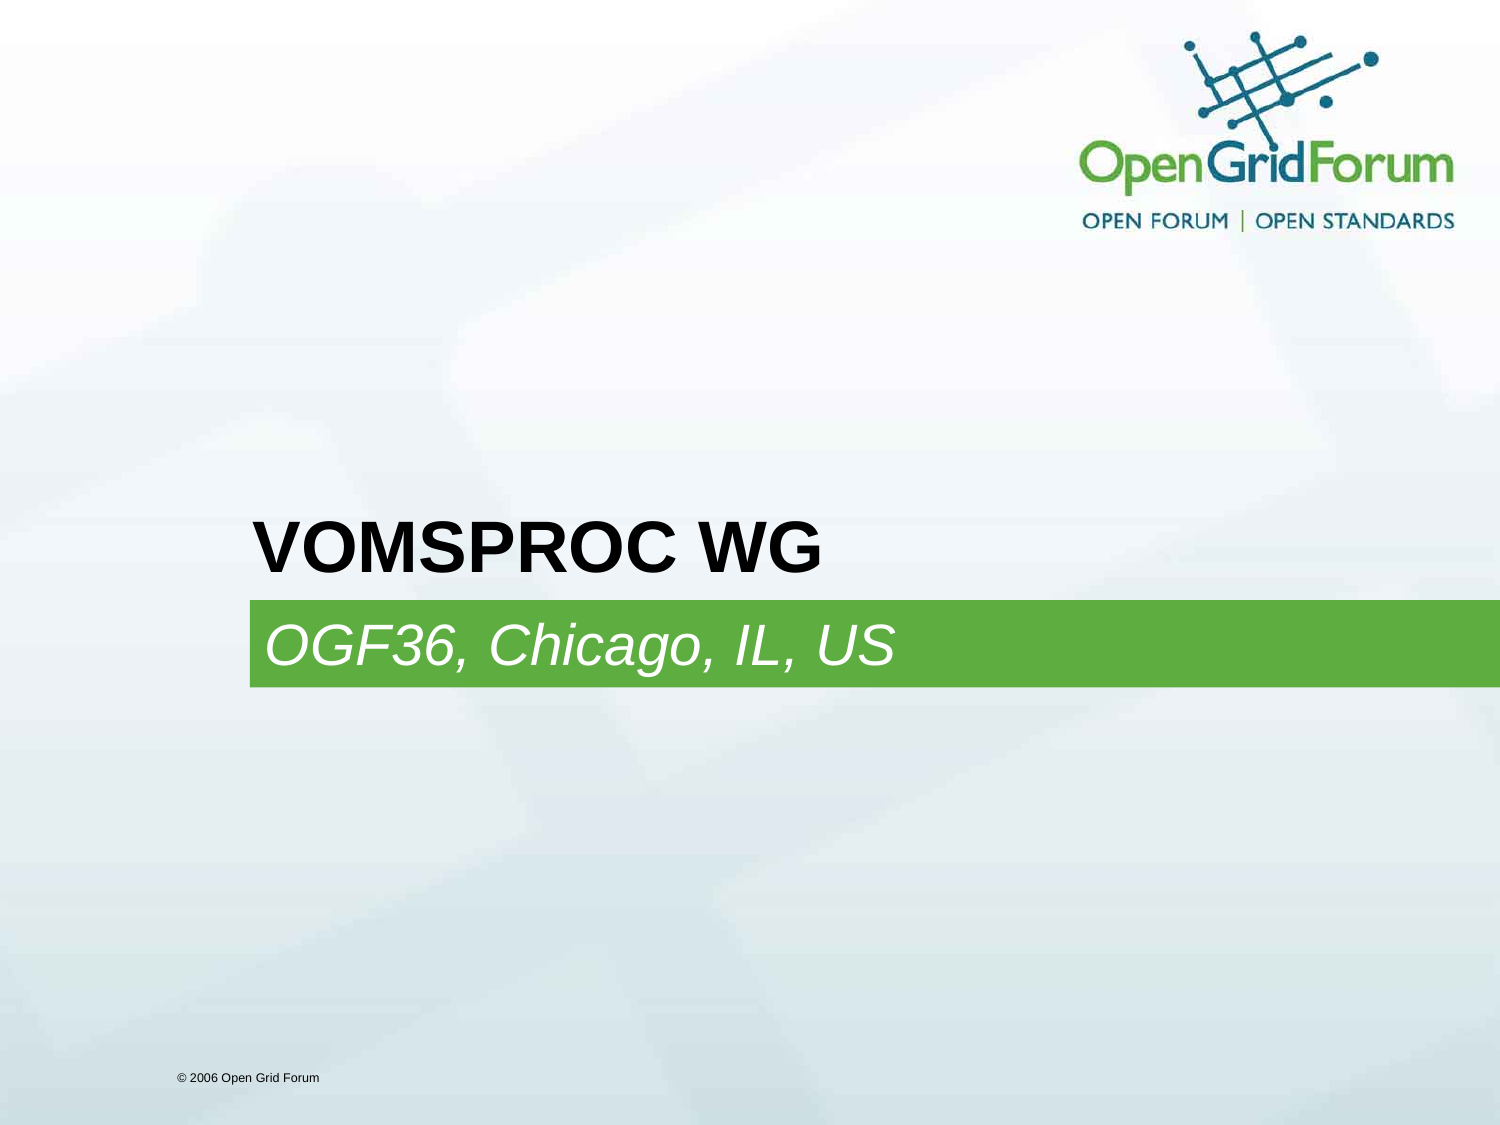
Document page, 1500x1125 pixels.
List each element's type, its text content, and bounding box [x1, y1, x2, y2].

subtitle OGF36, Chicago, IL, US [249, 599, 1500, 688]
picture [0, 0, 1500, 1125]
title VOMSPROC WG [237, 449, 1500, 638]
